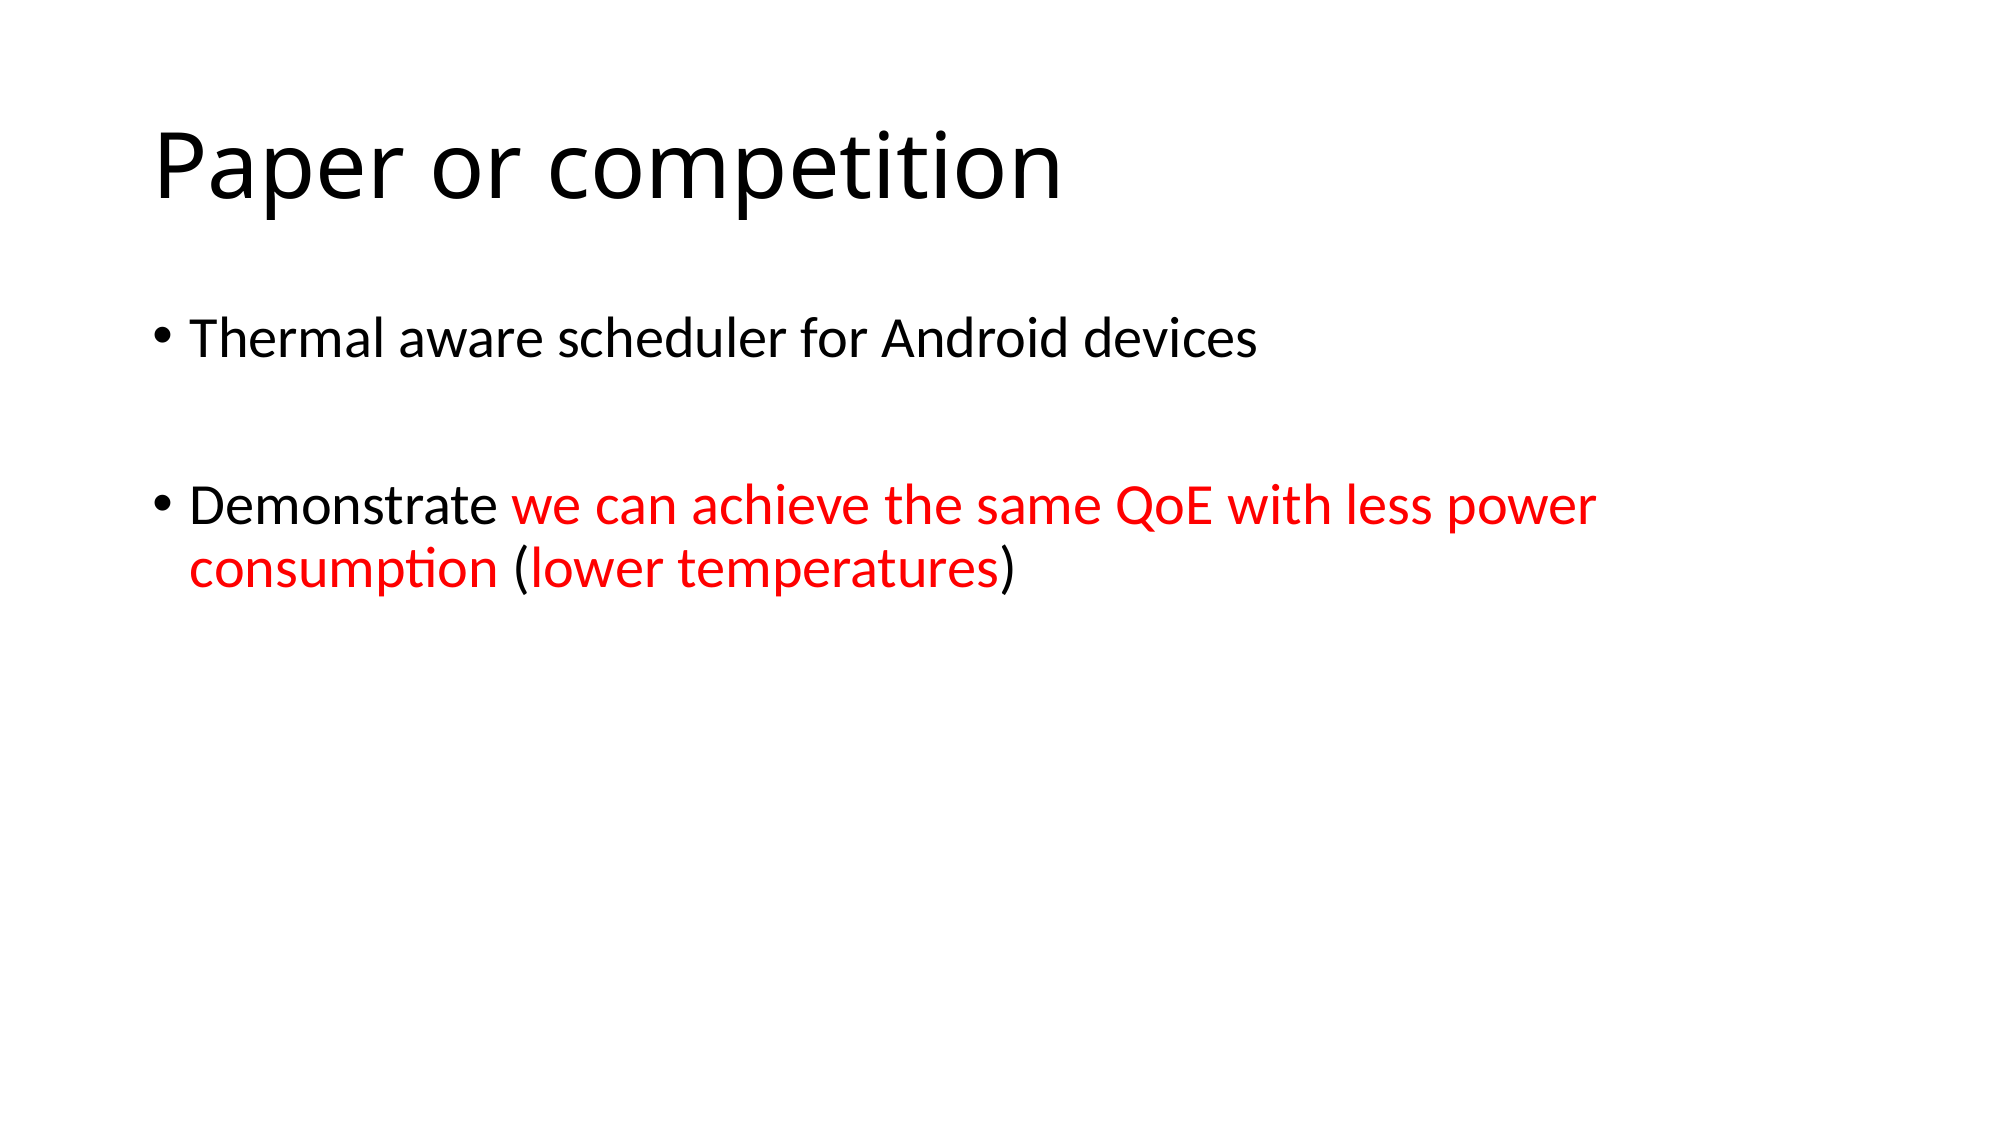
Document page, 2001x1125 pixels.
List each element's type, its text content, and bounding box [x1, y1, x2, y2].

title Paper or competition [137, 59, 1863, 278]
list Thermal aware scheduler for Android devices Demonstrate we can achieve the same QoE with less power consumption (lower temperatures) [137, 299, 1863, 1014]
